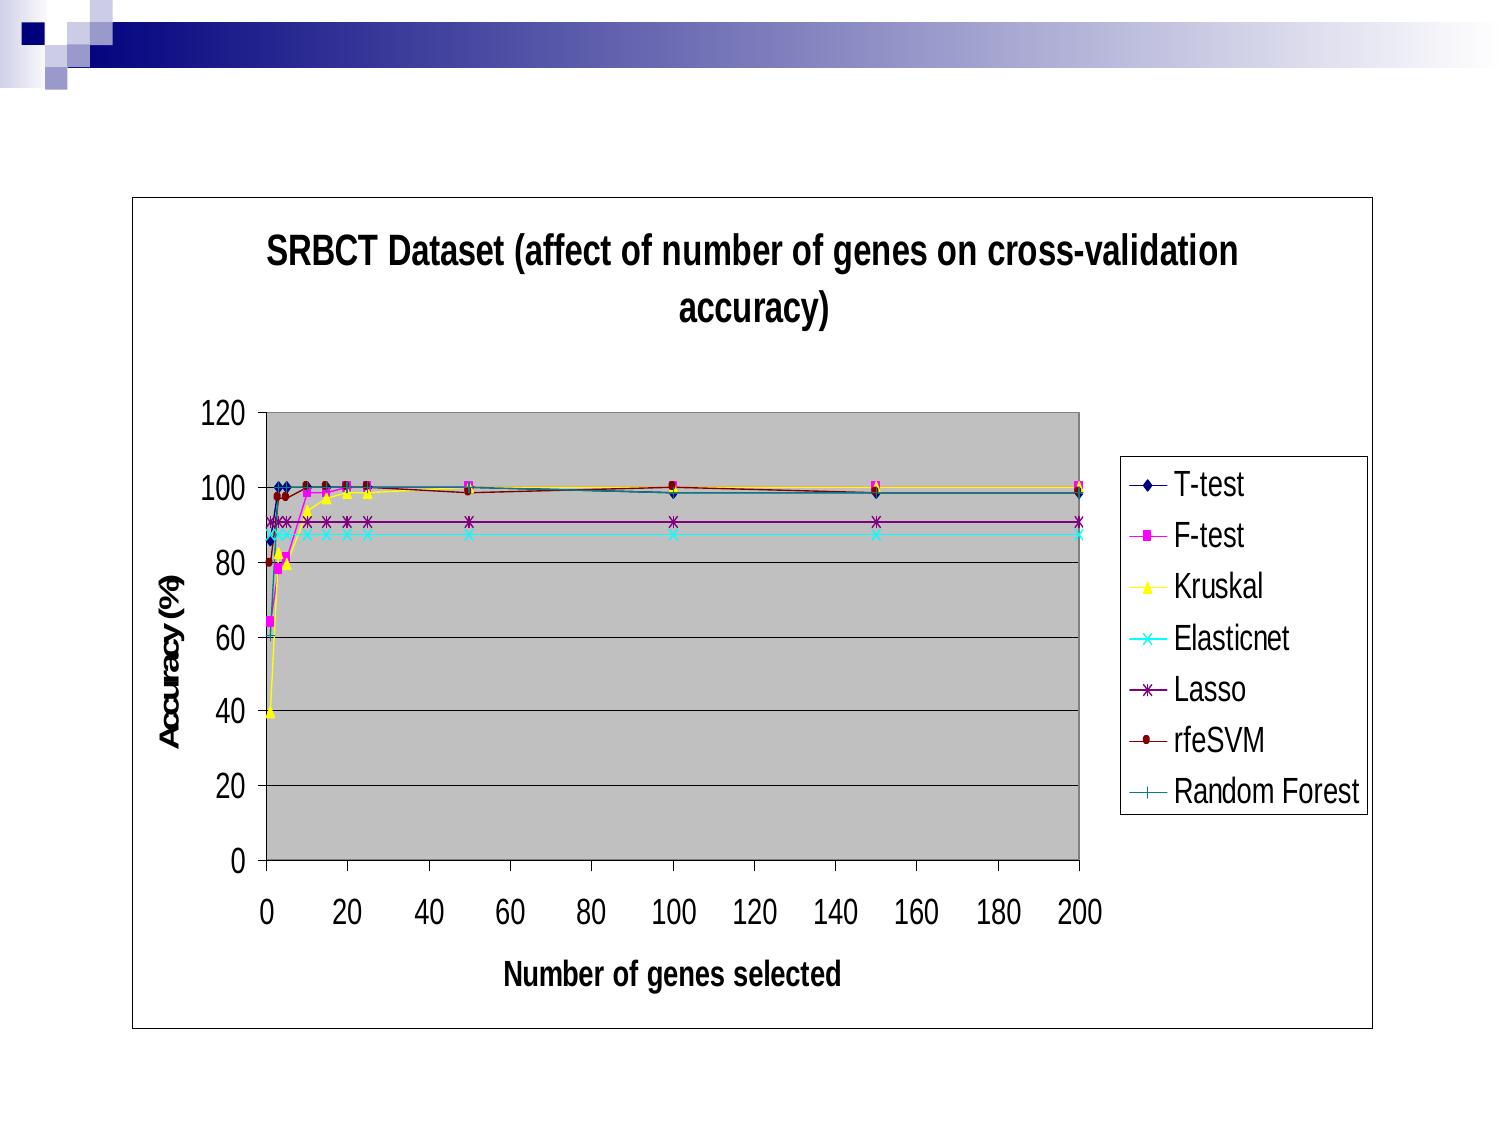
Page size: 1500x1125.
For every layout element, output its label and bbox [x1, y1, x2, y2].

list [124, 187, 1381, 1038]
